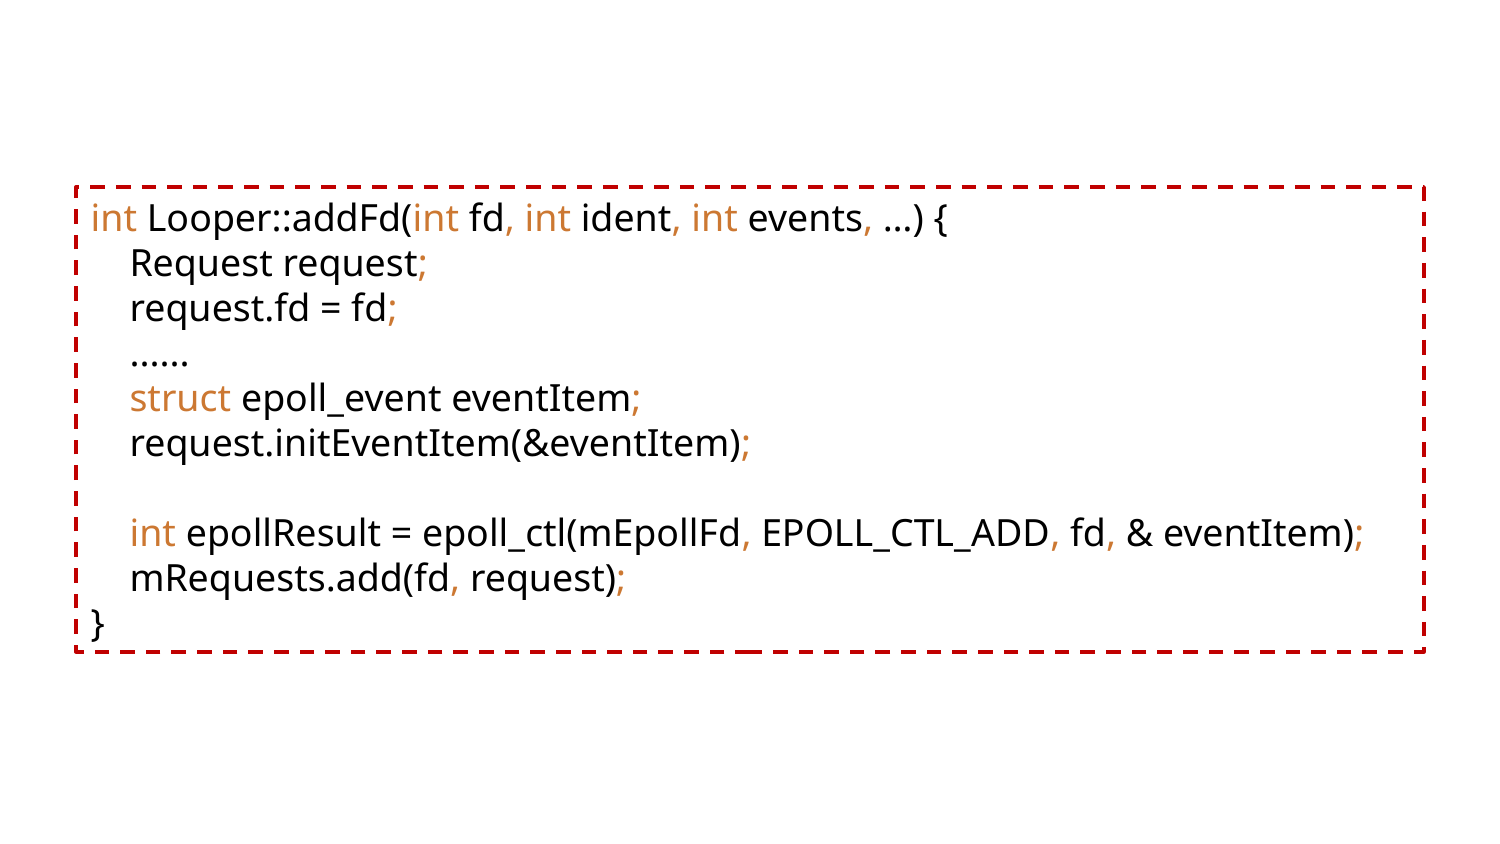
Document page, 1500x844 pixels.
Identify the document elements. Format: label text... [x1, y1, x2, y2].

text_box int Looper::addFd(int fd, int ident, int events, …) { Request request; request.fd = fd; ...... struct epoll_event eventItem; request.initEventItem(&eventItem); int epollResult = epoll_ctl(mEpollFd, EPOLL_CTL_ADD, fd, & eventItem); mRequests.add(fd, request); } [75, 187, 1424, 652]
